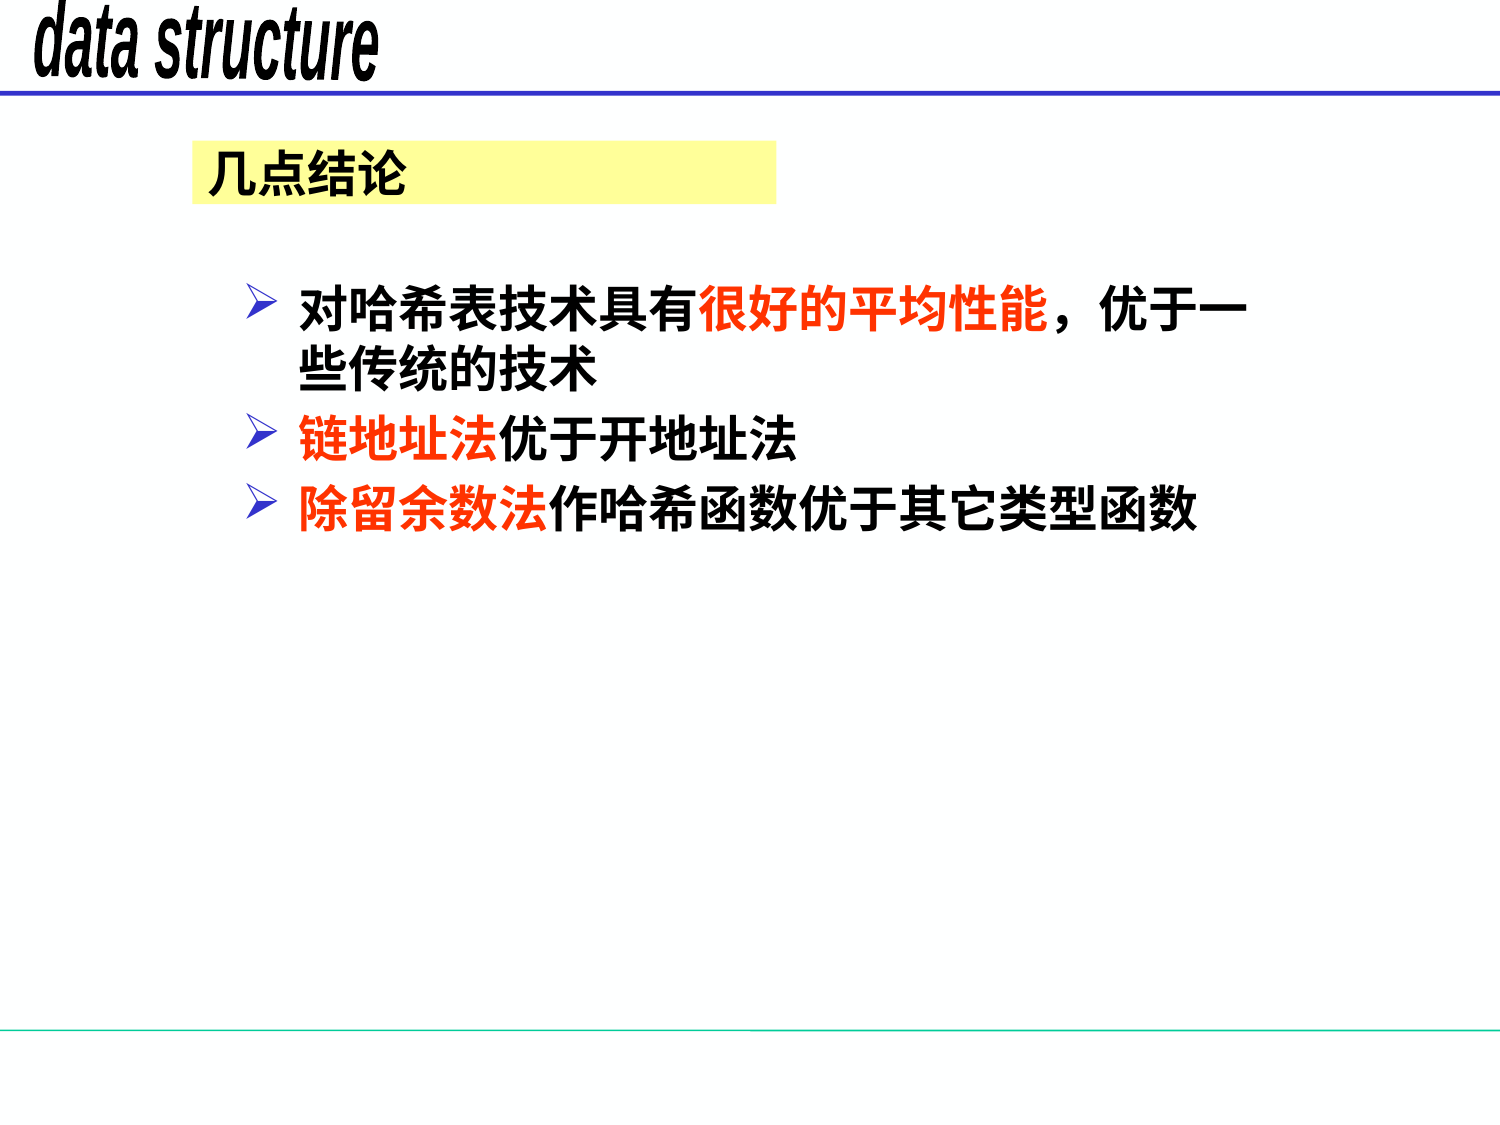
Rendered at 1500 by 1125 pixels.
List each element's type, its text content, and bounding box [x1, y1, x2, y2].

text_box 几点结论 [192, 140, 777, 205]
text_box 对哈希表技术具有很好的平均性能，优于一些传统的技术 链地址法优于开地址法 除留余数法作哈希函数优于其它类型函数 [227, 270, 1266, 615]
